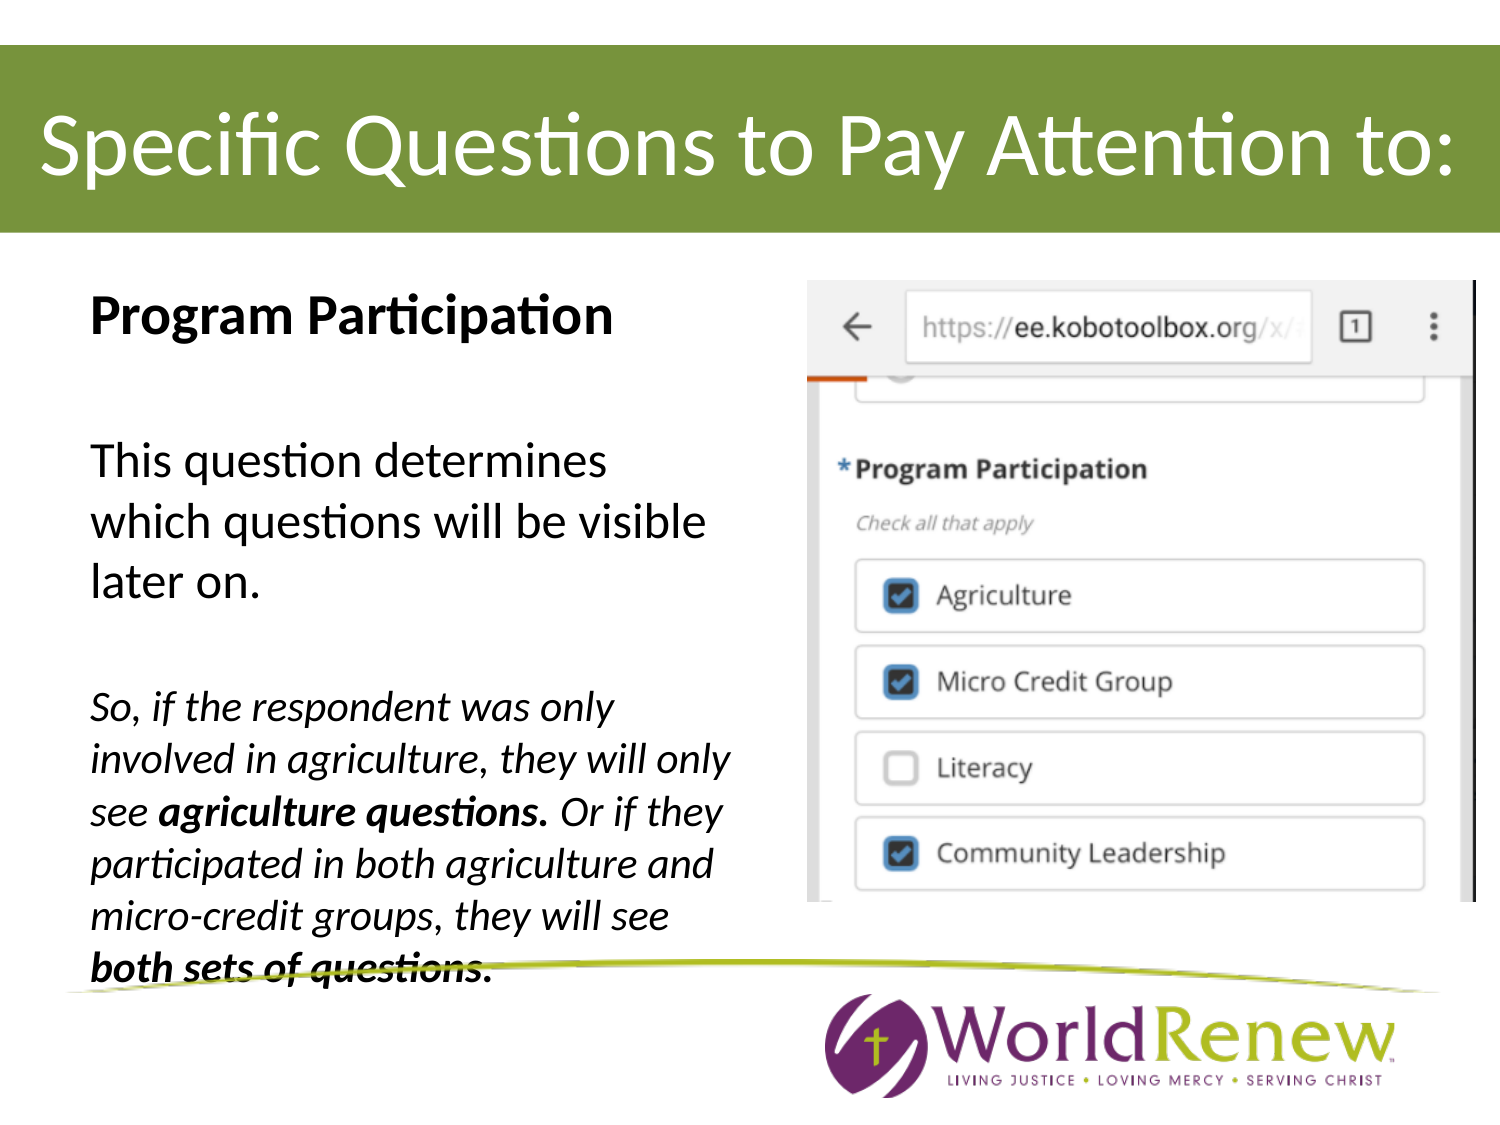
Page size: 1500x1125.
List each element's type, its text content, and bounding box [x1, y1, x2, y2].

picture [807, 279, 1477, 902]
picture [47, 959, 1456, 1098]
title Specific Questions to Pay Attention to: [0, 45, 1500, 233]
list Program Participation This question determines which questions will be visible later on. So, if the respondent was only involved in agriculture, they will only see agriculture questions. Or if they participated in both agriculture and micro-credit groups, they will see both sets of questions. [75, 262, 752, 957]
